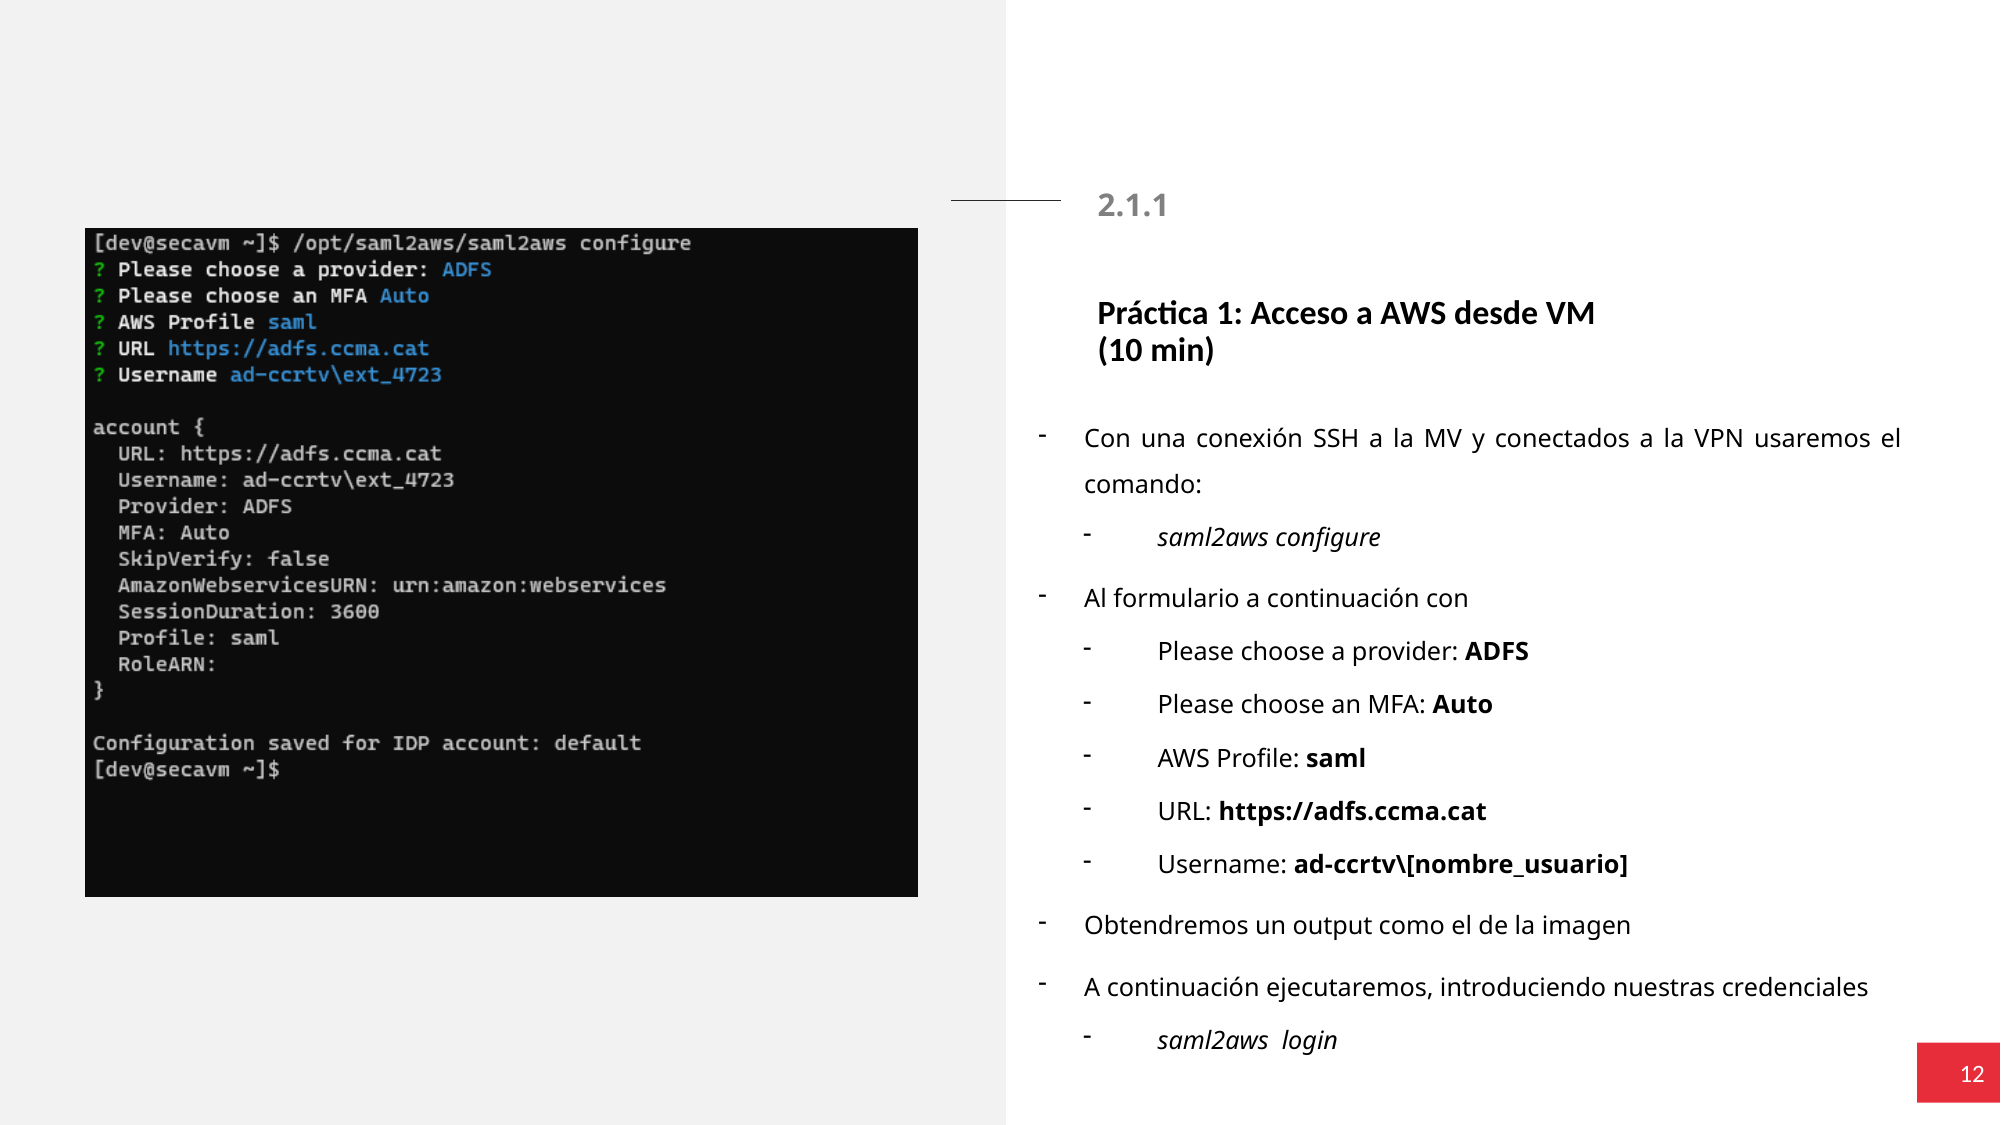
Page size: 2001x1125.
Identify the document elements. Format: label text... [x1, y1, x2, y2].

slide_number 12 [1917, 1042, 2000, 1103]
title Práctica 1: Acceso a AWS desde VM (10 min) [1082, 286, 1794, 377]
list 2.1.1 [1082, 181, 1461, 231]
picture [85, 228, 918, 897]
list Con una conexión SSH a la MV y conectados a la VPN usaremos el comando: saml2aws configure Al formulario a continuación con Please choose a provider: ADFS Please choose an MFA: Auto AWS Profile: saml URL: https://adfs.ccma.cat Username: ad-ccrtv\[nombre_usuario] Obtendremos un output como el de la imagen A continuación ejecutaremos, introduciendo nuestras credenciales saml2aws login [1023, 399, 1918, 1069]
